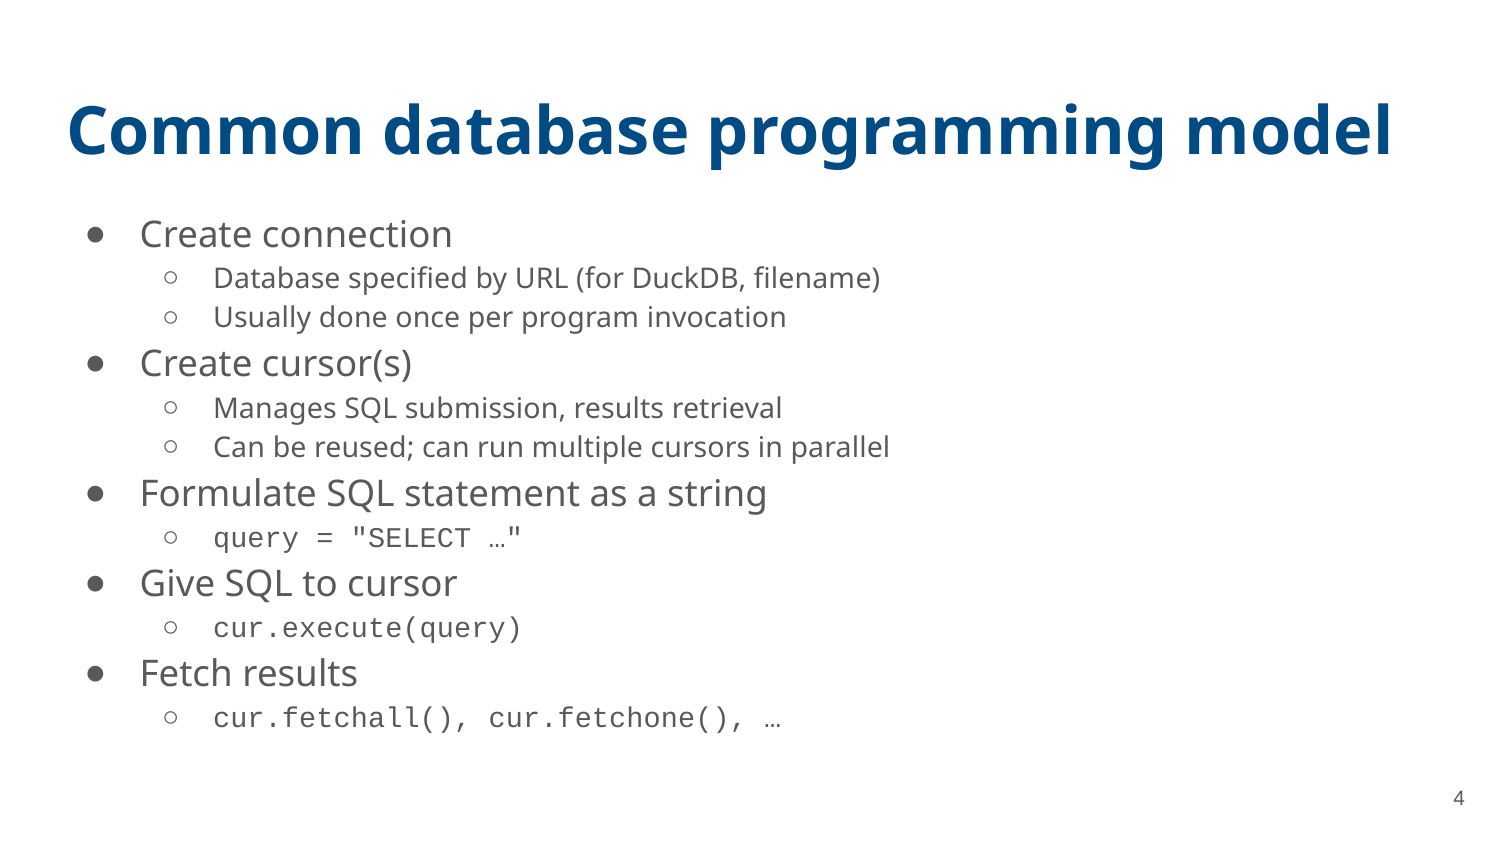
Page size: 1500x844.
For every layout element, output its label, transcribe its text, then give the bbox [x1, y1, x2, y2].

slide_number 4 [1389, 764, 1480, 830]
list Create connection Database specified by URL (for DuckDB, filename) Usually done once per program invocation Create cursor(s) Manages SQL submission, results retrieval Can be reused; can run multiple cursors in parallel Formulate SQL statement as a string query = "SELECT …" Give SQL to cursor cur.execute(query) Fetch results cur.fetchall(), cur.fetchone(), … [51, 189, 1449, 750]
title Common database programming model [51, 72, 1449, 167]
